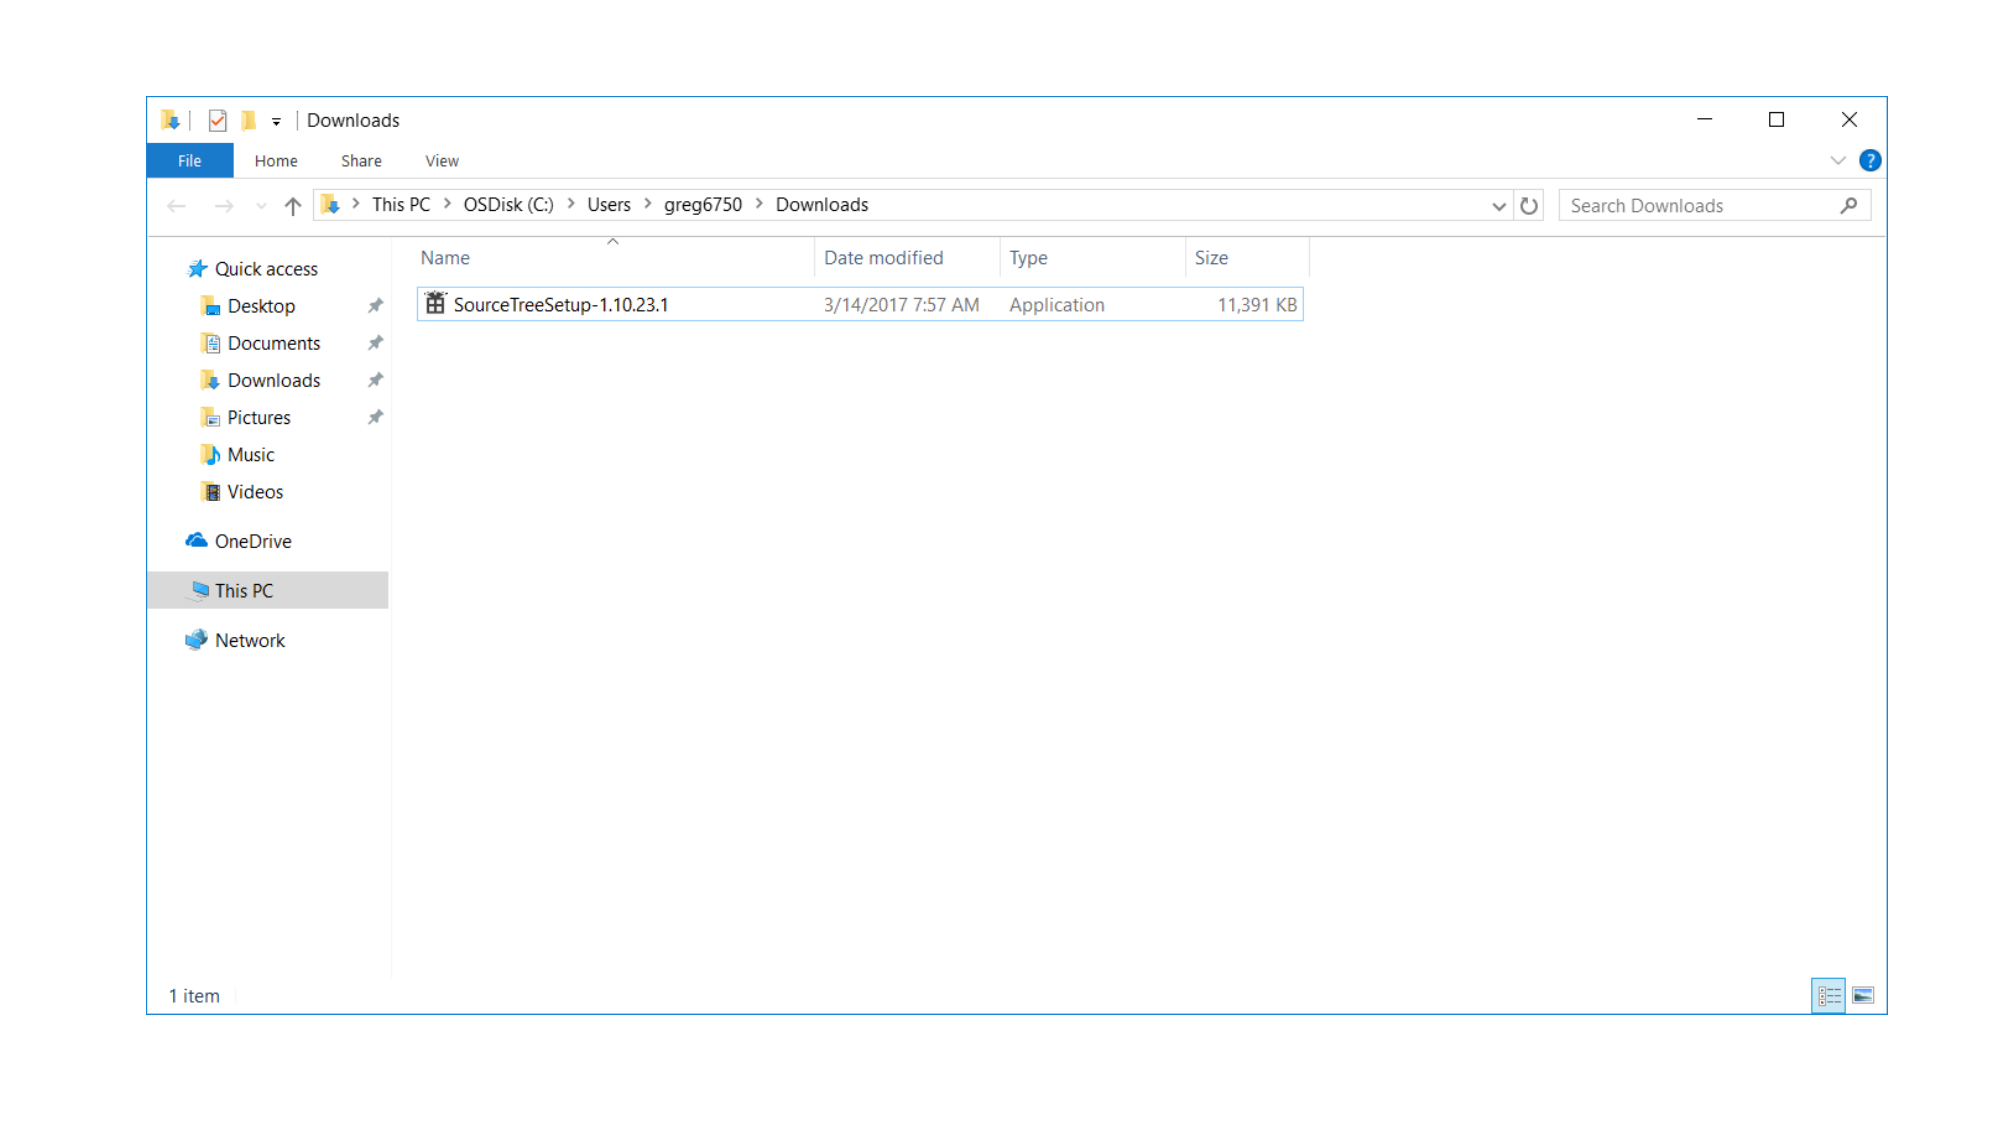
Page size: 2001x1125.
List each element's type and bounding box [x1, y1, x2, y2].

picture [146, 96, 1888, 1015]
